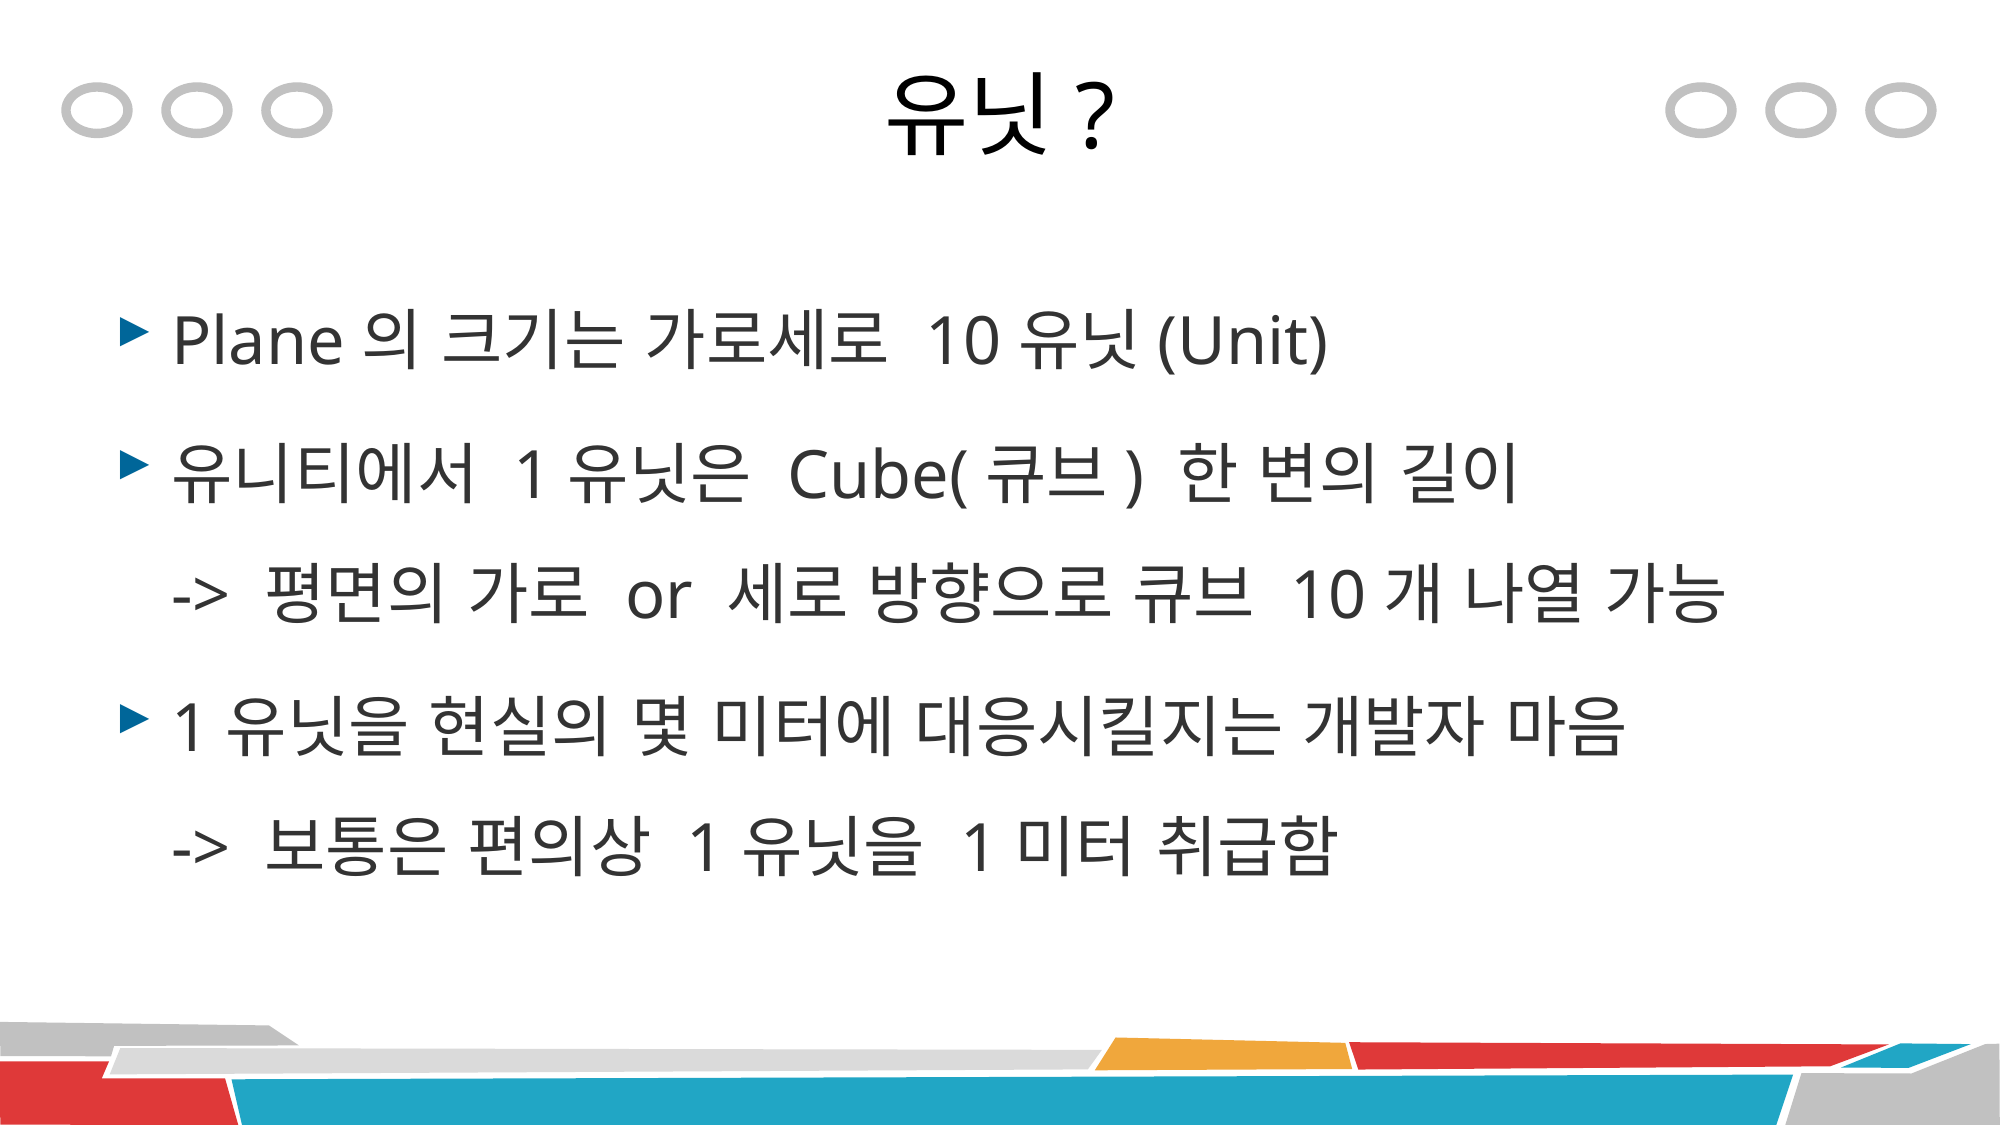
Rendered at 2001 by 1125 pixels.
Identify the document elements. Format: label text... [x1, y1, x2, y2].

title 유닛? [350, 18, 1650, 206]
list Plane의 크기는 가로세로 10유닛(Unit) 유니티에서 1유닛은 Cube(큐브) 한 변의 길이 -> 평면의 가로 or 세로 방향으로 큐브 10개 나열 가능 1유닛을 현실의 몇 미터에 대응시킬지는 개발자 마음 -> 보통은 편의상 1유닛을 1미터 취급함 [99, 250, 1900, 1005]
